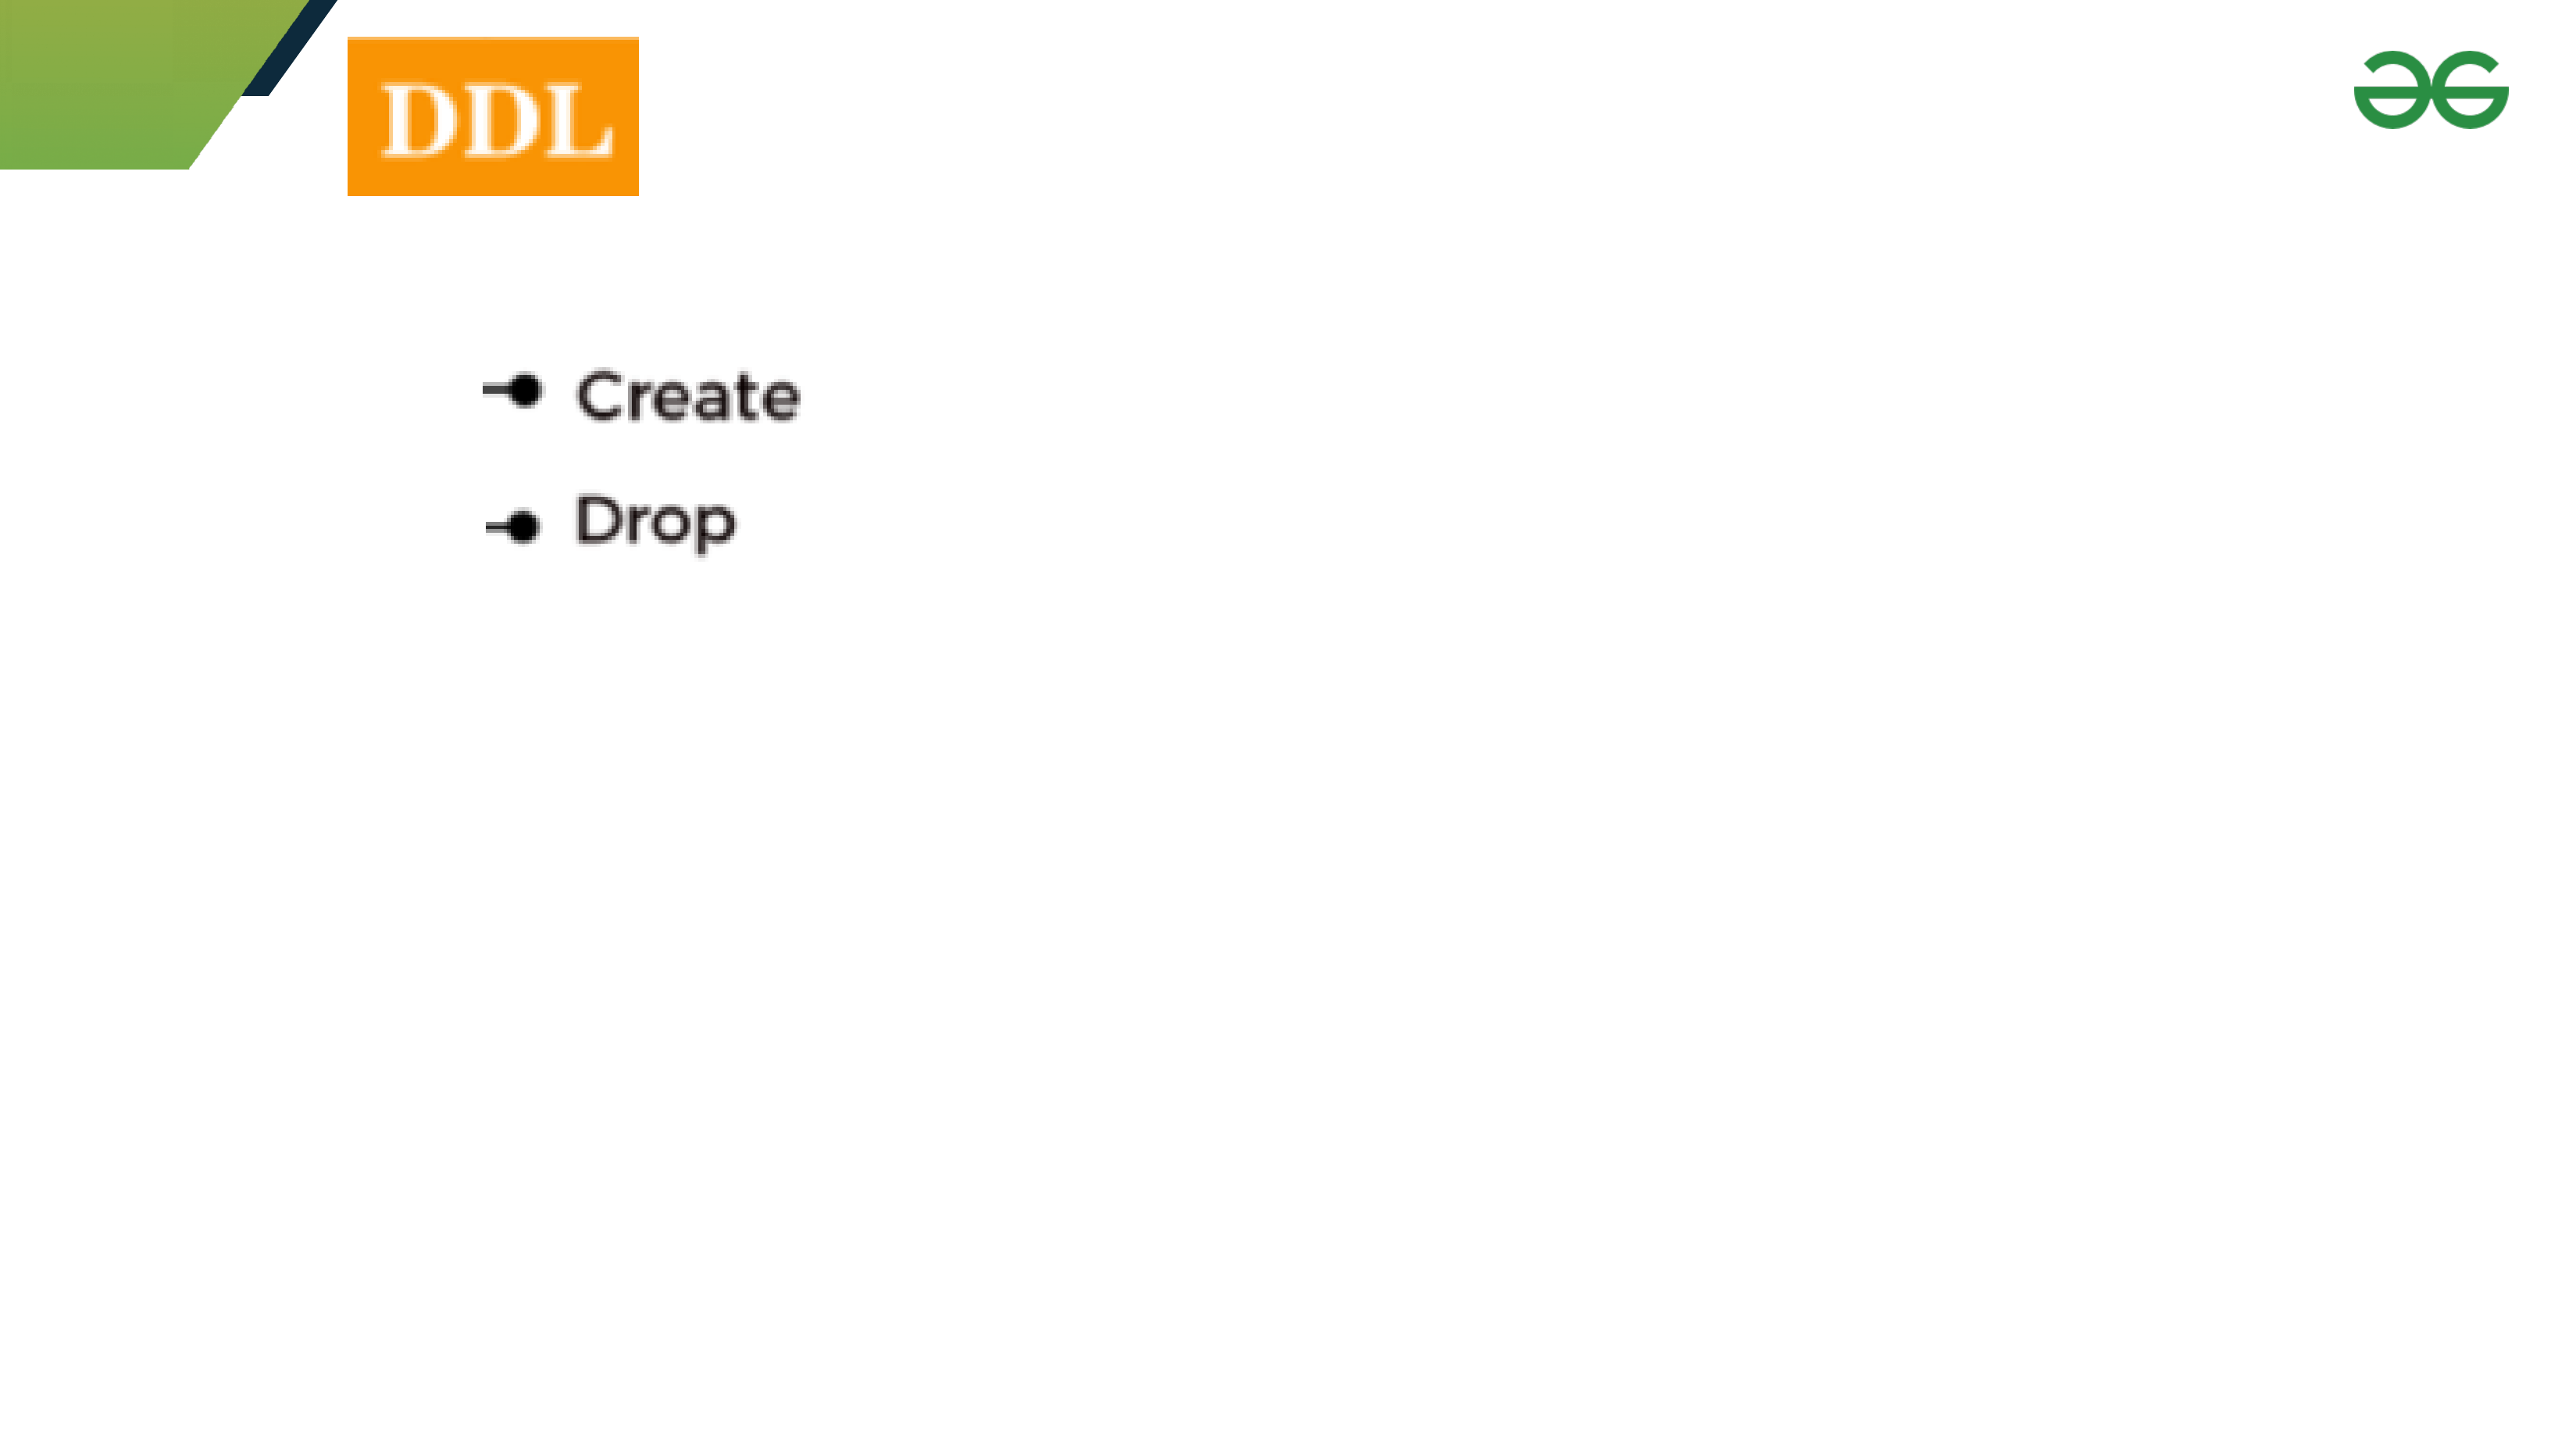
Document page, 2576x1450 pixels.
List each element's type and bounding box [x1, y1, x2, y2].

picture [483, 338, 865, 591]
picture [347, 36, 639, 196]
picture [0, 0, 309, 170]
picture [2353, 50, 2509, 130]
